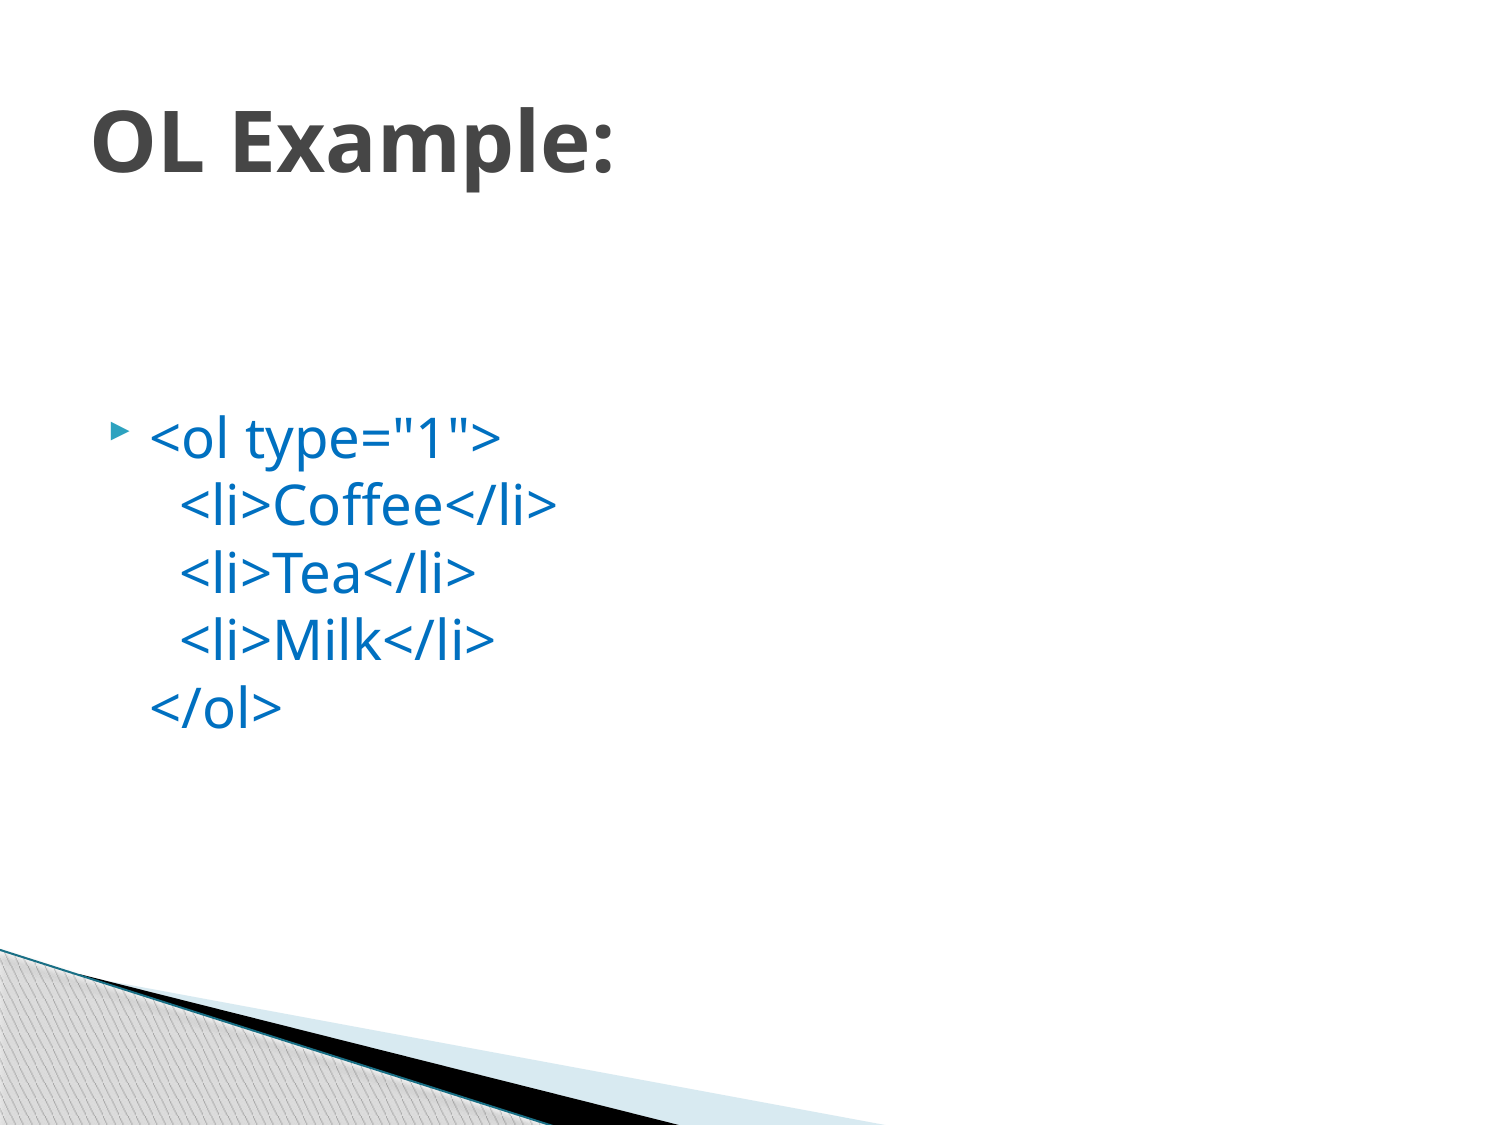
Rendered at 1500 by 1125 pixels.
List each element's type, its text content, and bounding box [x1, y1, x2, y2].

list <ol type="1"> <li>Coffee</li> <li>Tea</li> <li>Milk</li> </ol> [75, 243, 1425, 986]
title OL Example: [75, 45, 1425, 233]
